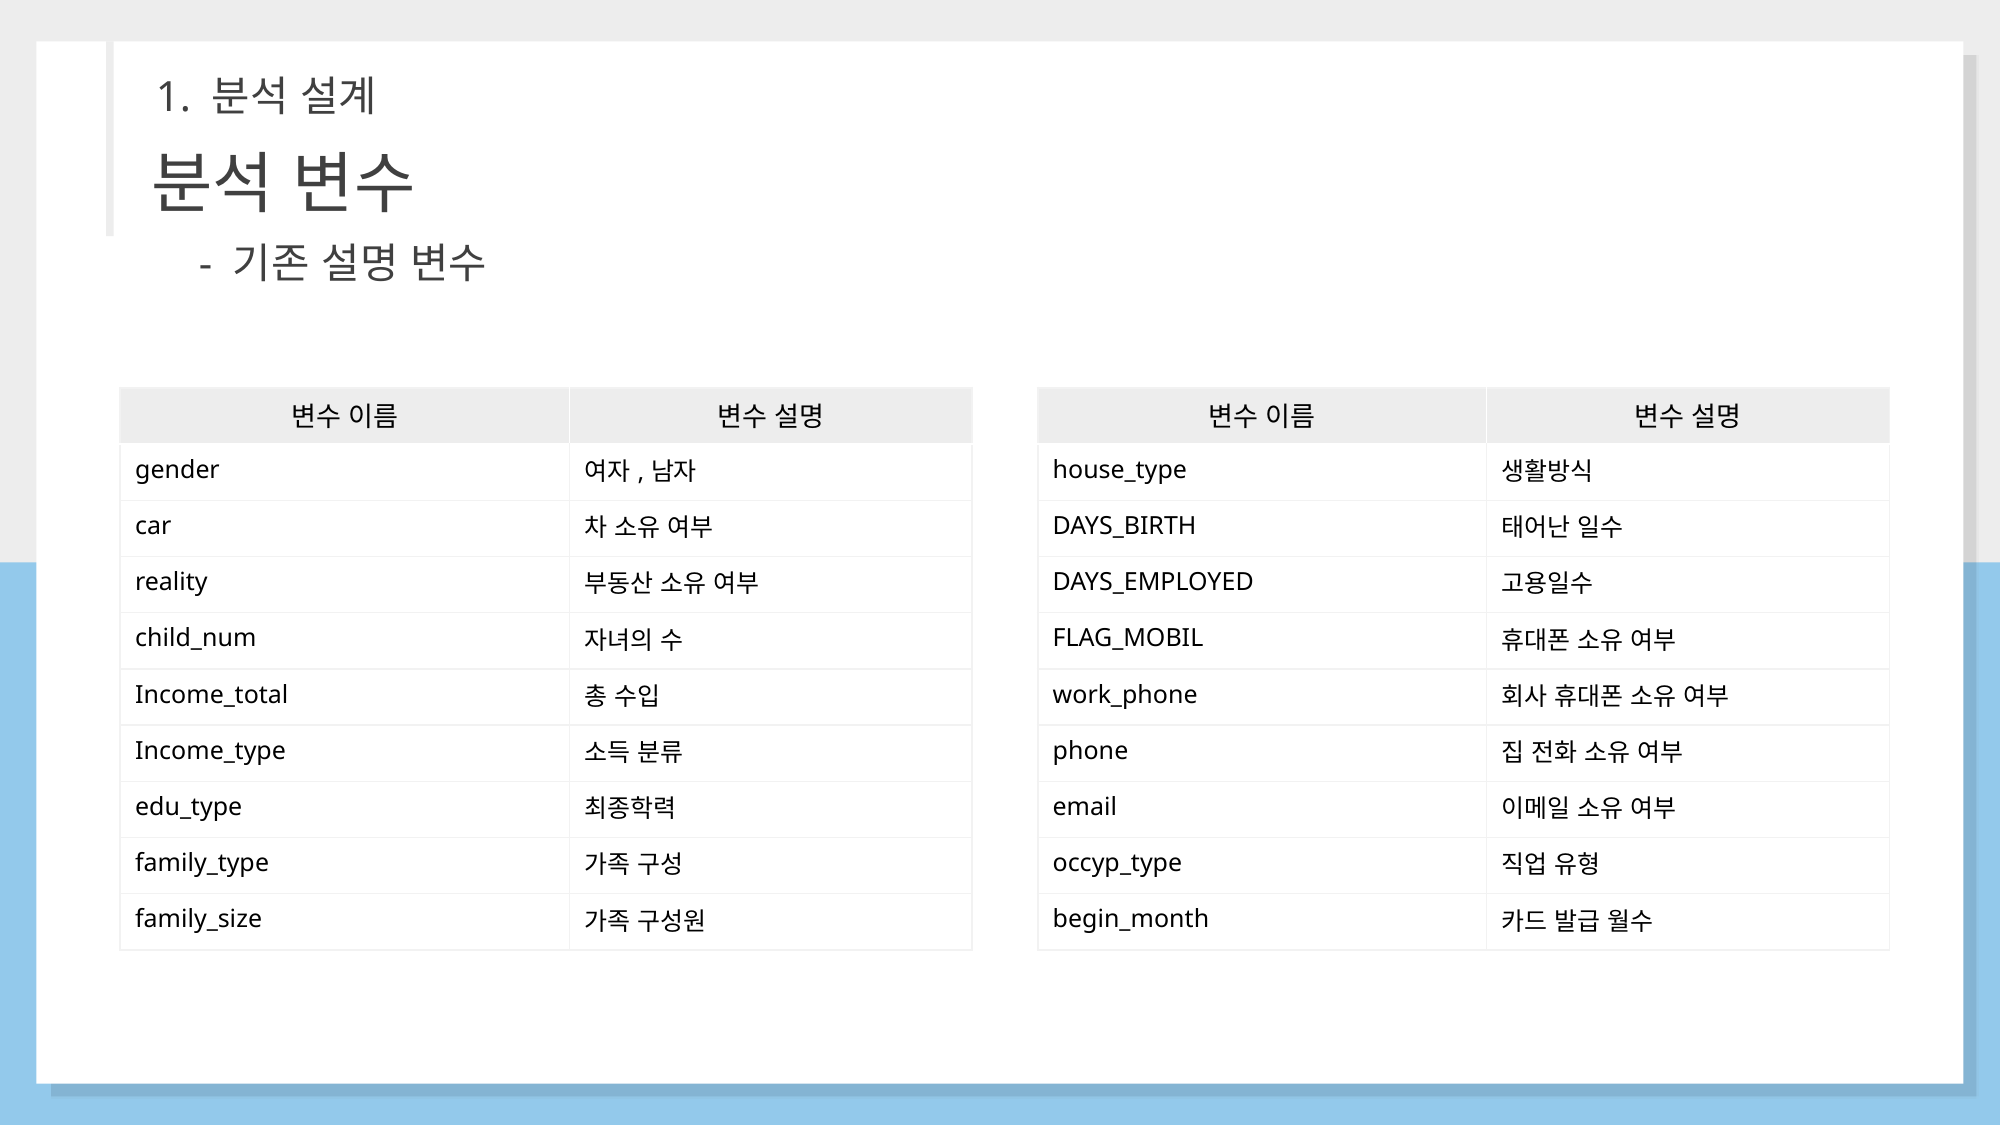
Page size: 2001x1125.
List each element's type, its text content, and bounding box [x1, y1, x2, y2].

table_cell Income_type [121, 726, 569, 781]
table_cell 생활방식 [1487, 445, 1889, 500]
table_cell reality [121, 557, 569, 612]
table_cell DAYS_EMPLOYED [1039, 557, 1486, 612]
text_box 분석 변수 [136, 133, 596, 229]
table_cell 자녀의 수 [570, 613, 971, 668]
table_cell 집 전화 소유 여부 [1487, 726, 1889, 781]
table_cell 가족 구성 [570, 838, 971, 893]
table_cell 총 수입 [570, 670, 971, 724]
table_cell car [121, 501, 569, 556]
table_cell 이메일 소유 여부 [1487, 782, 1889, 837]
table_cell phone [1039, 726, 1486, 781]
table_cell 회사 휴대폰 소유 여부 [1487, 670, 1889, 724]
table_cell 부동산 소유 여부 [570, 557, 971, 612]
table_cell family_size [121, 894, 569, 949]
table_header 변수 설명 [570, 389, 971, 443]
table_cell DAYS_BIRTH [1039, 501, 1486, 556]
table_cell Income_total [121, 670, 569, 724]
text_box - 기존 설명 변수 [183, 229, 643, 295]
table_cell gender [121, 445, 569, 500]
table_cell email [1039, 782, 1486, 837]
table_cell work_phone [1039, 670, 1486, 724]
table_cell FLAG_MOBIL [1039, 613, 1486, 668]
table_cell 가족 구성원 [570, 894, 971, 949]
table_cell family_type [121, 838, 569, 893]
table_cell child_num [121, 613, 569, 668]
table_cell house_type [1039, 445, 1486, 500]
table_cell 여자,남자 [570, 445, 971, 500]
table_cell 태어난 일수 [1487, 501, 1889, 556]
table_cell 카드 발급 월수 [1487, 894, 1889, 949]
table_header 변수 설명 [1487, 389, 1889, 443]
table_cell occyp_type [1039, 838, 1486, 893]
table_header 변수 이름 [1039, 389, 1486, 443]
table_cell edu_type [121, 782, 569, 837]
table_cell 소득 분류 [570, 726, 971, 781]
table_cell 직업 유형 [1487, 838, 1889, 893]
table_cell 최종학력 [570, 782, 971, 837]
table_cell 휴대폰 소유 여부 [1487, 613, 1889, 668]
text_box 1. 분석 설계 [141, 62, 522, 128]
table_cell begin_month [1039, 894, 1486, 949]
table_cell 차 소유 여부 [570, 501, 971, 556]
table_cell 고용일수 [1487, 557, 1889, 612]
table_header 변수 이름 [121, 389, 569, 443]
